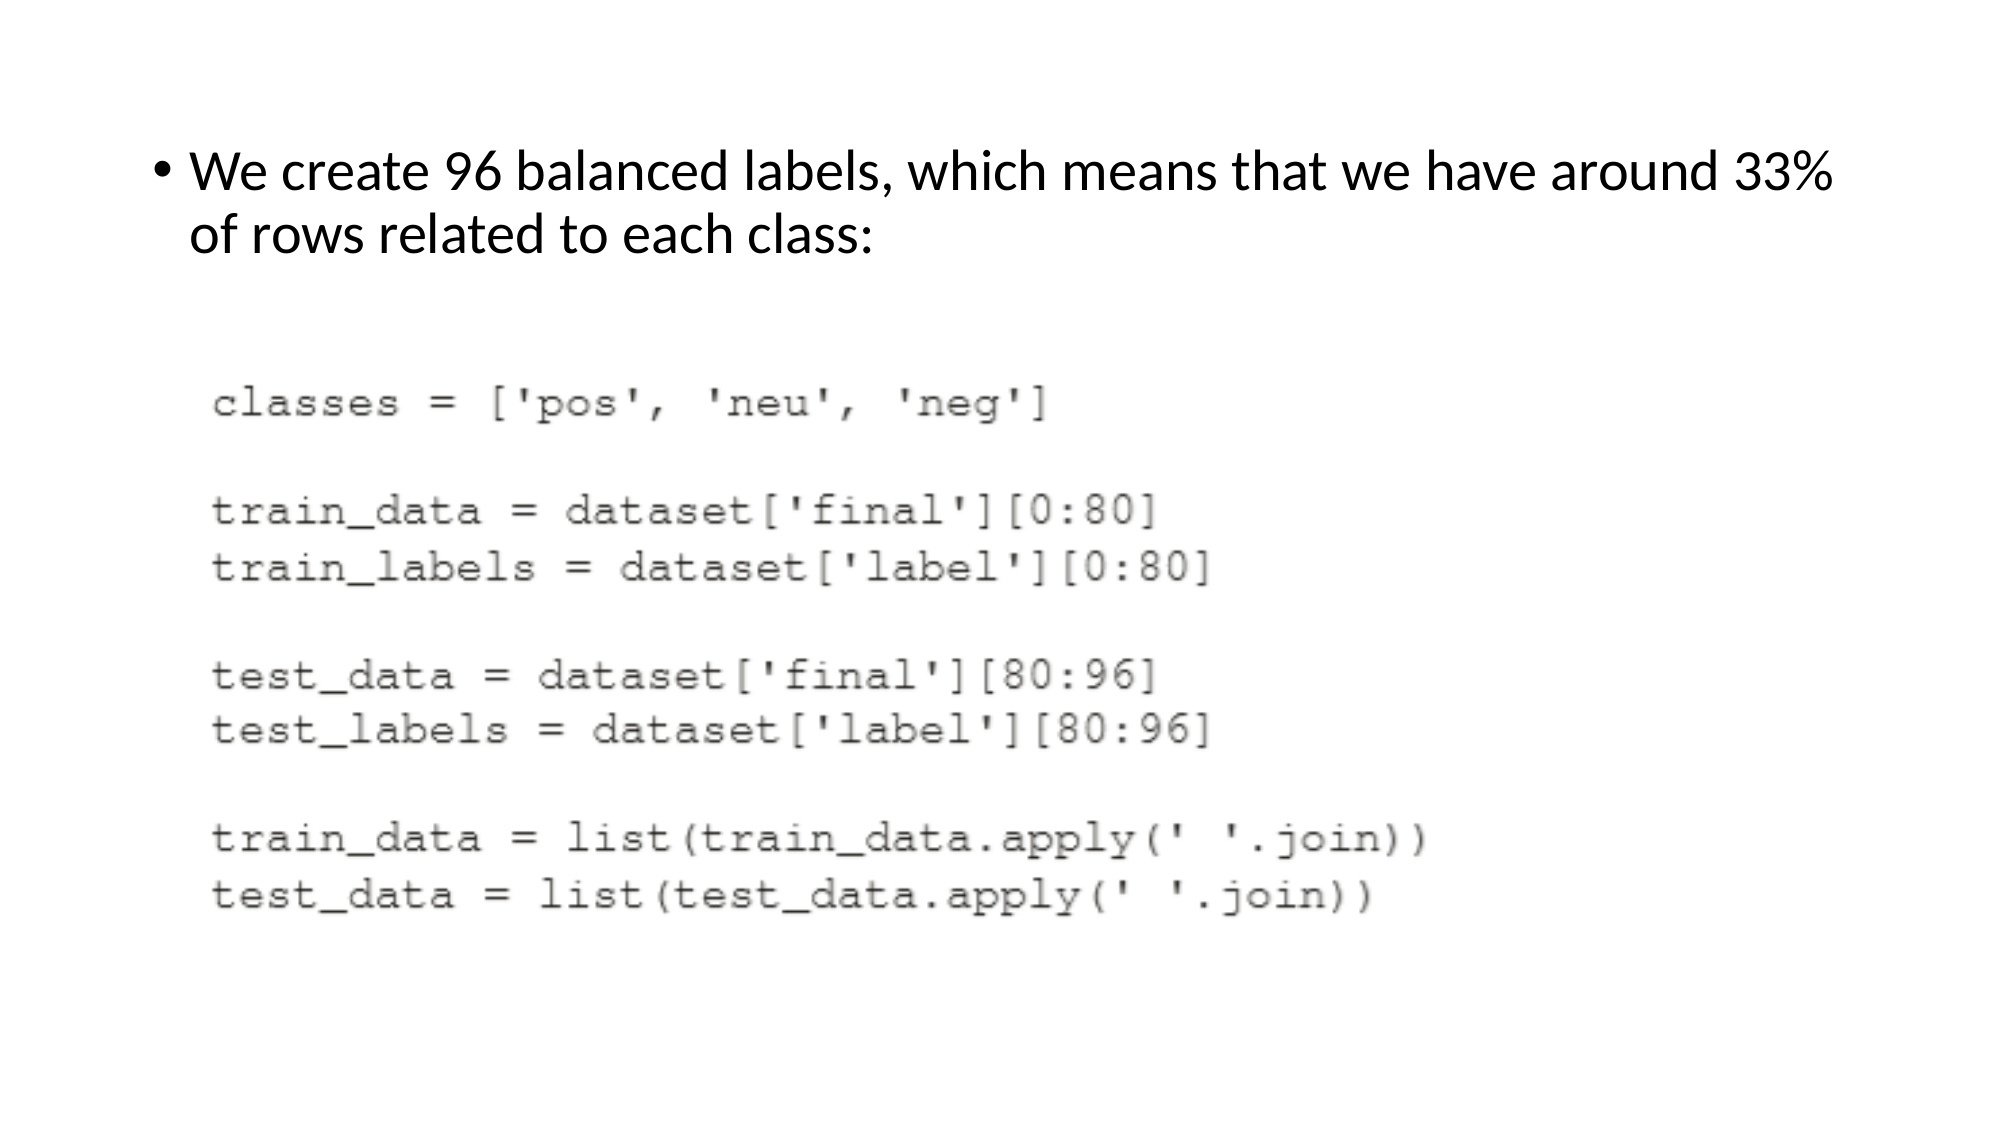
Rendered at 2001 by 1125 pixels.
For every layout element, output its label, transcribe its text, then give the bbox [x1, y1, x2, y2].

list We create 96 balanced labels, which means that we have around 33% of rows related to each class: [137, 132, 1863, 1014]
picture [189, 354, 1458, 930]
